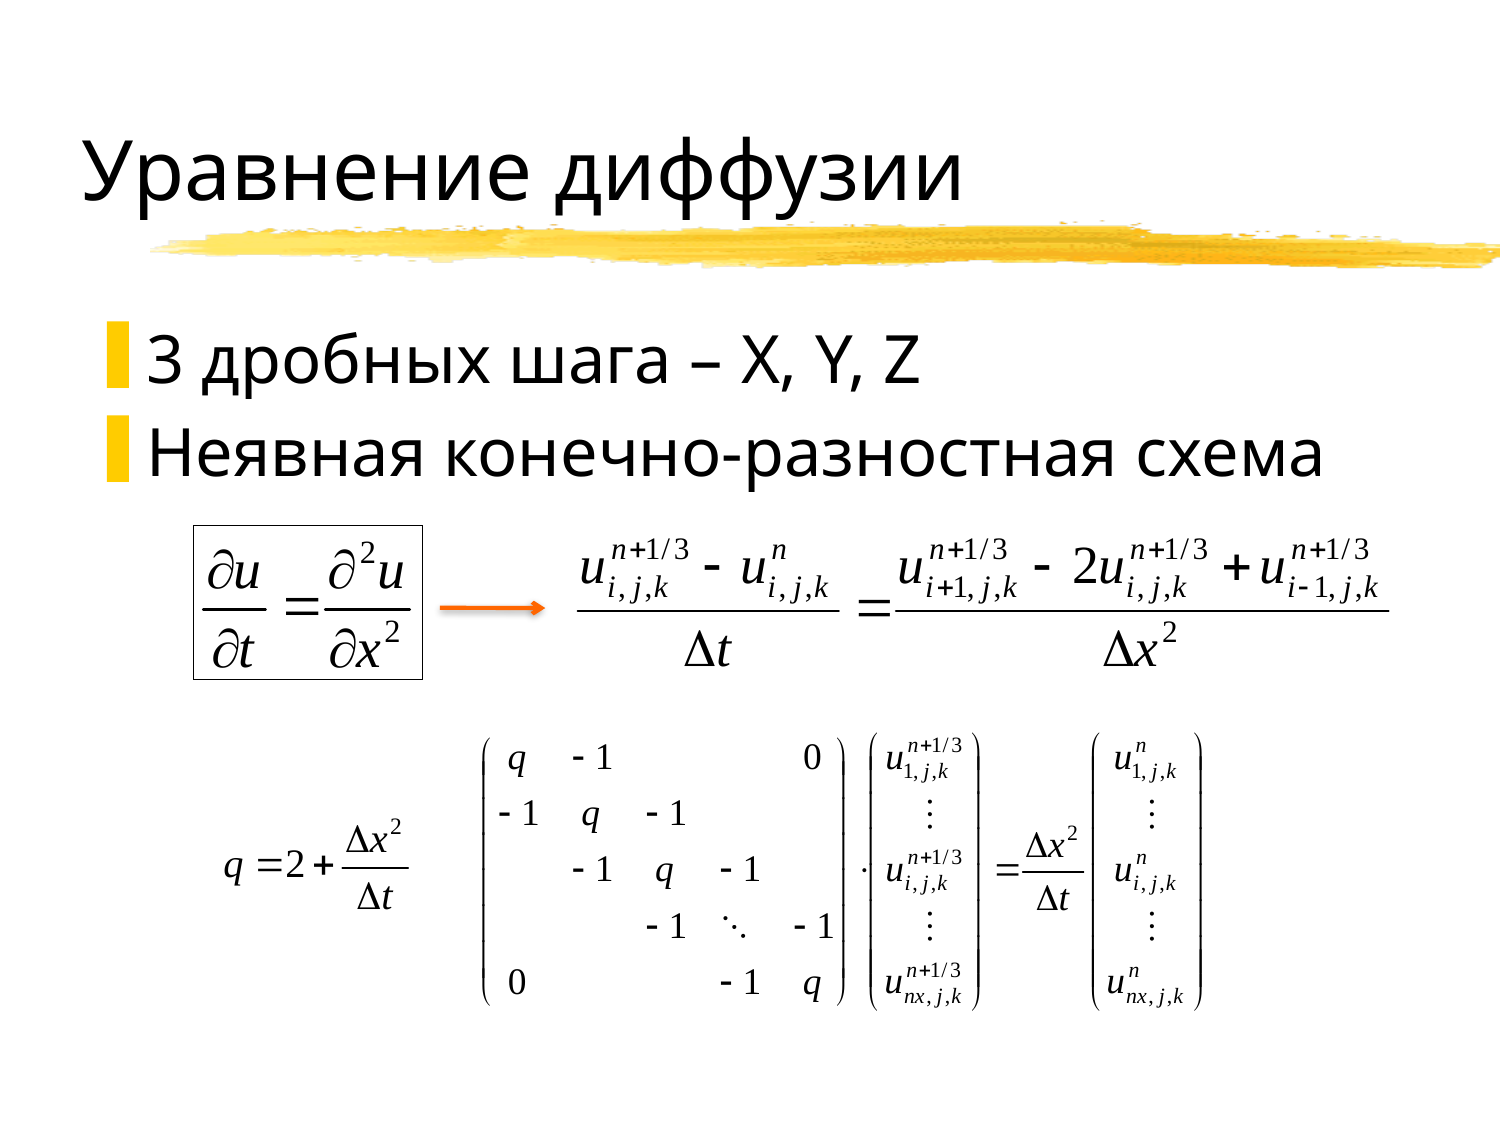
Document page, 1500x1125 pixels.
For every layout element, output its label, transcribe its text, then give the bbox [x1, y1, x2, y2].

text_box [568, 525, 1401, 679]
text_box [216, 806, 417, 919]
title Уравнение диффузии [66, 37, 1342, 226]
picture [150, 215, 1500, 279]
list 3 дробных шага – X, Y, Z Неявная конечно-разностная схема [74, 309, 1417, 994]
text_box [474, 724, 1213, 1019]
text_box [193, 525, 423, 680]
